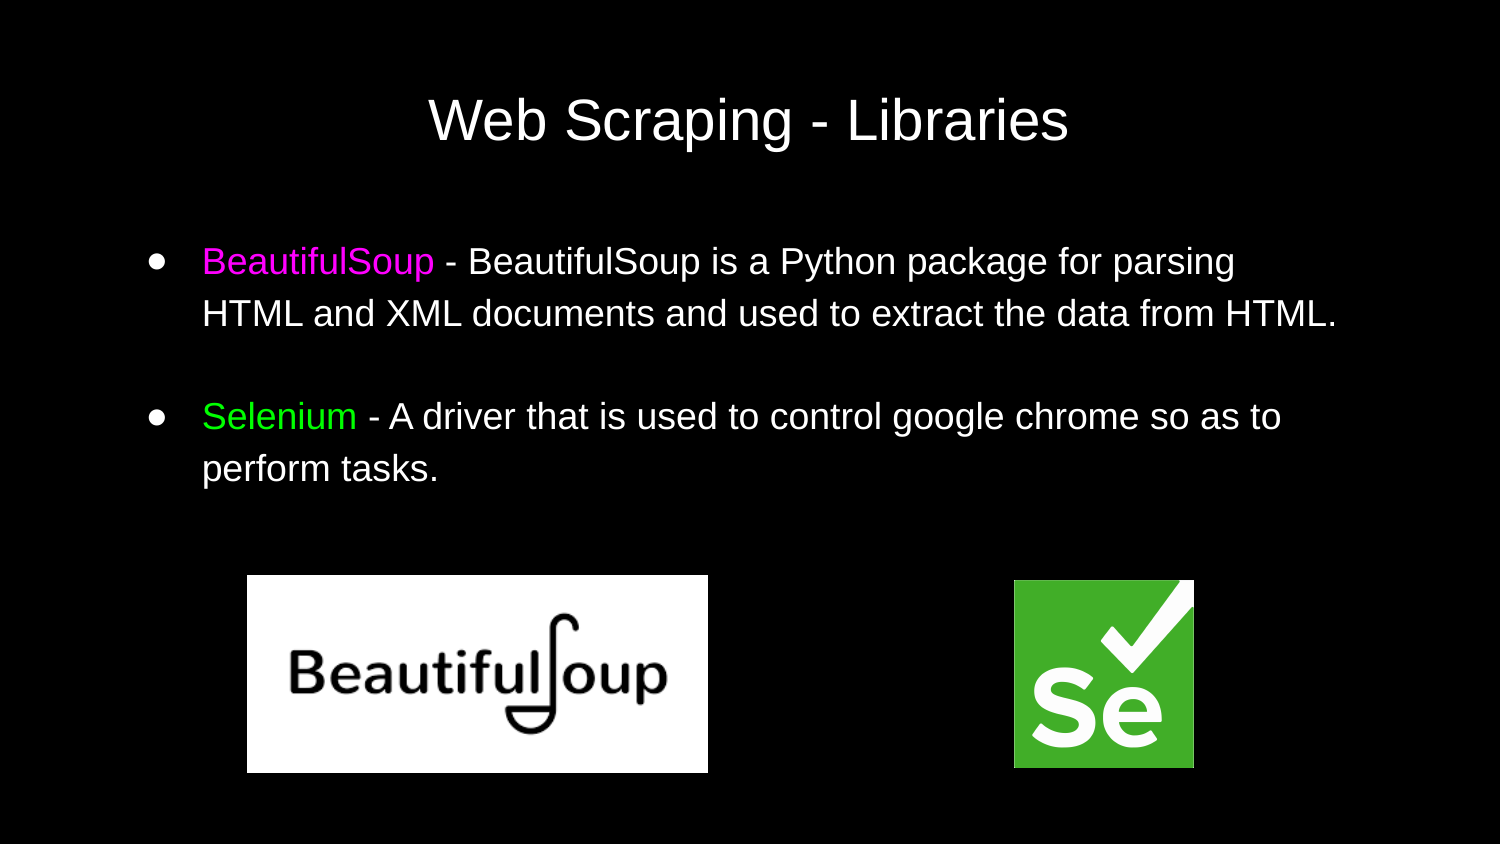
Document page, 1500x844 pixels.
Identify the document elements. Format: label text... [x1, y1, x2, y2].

text_box BeautifulSoup - BeautifulSoup is a Python package for parsing HTML and XML documents and used to extract the data from HTML. Selenium - A driver that is used to control google chrome so as to perform tasks. [111, 170, 1361, 557]
title Web Scraping - Libraries [51, 67, 1449, 162]
picture [247, 575, 708, 773]
picture [1014, 580, 1195, 769]
